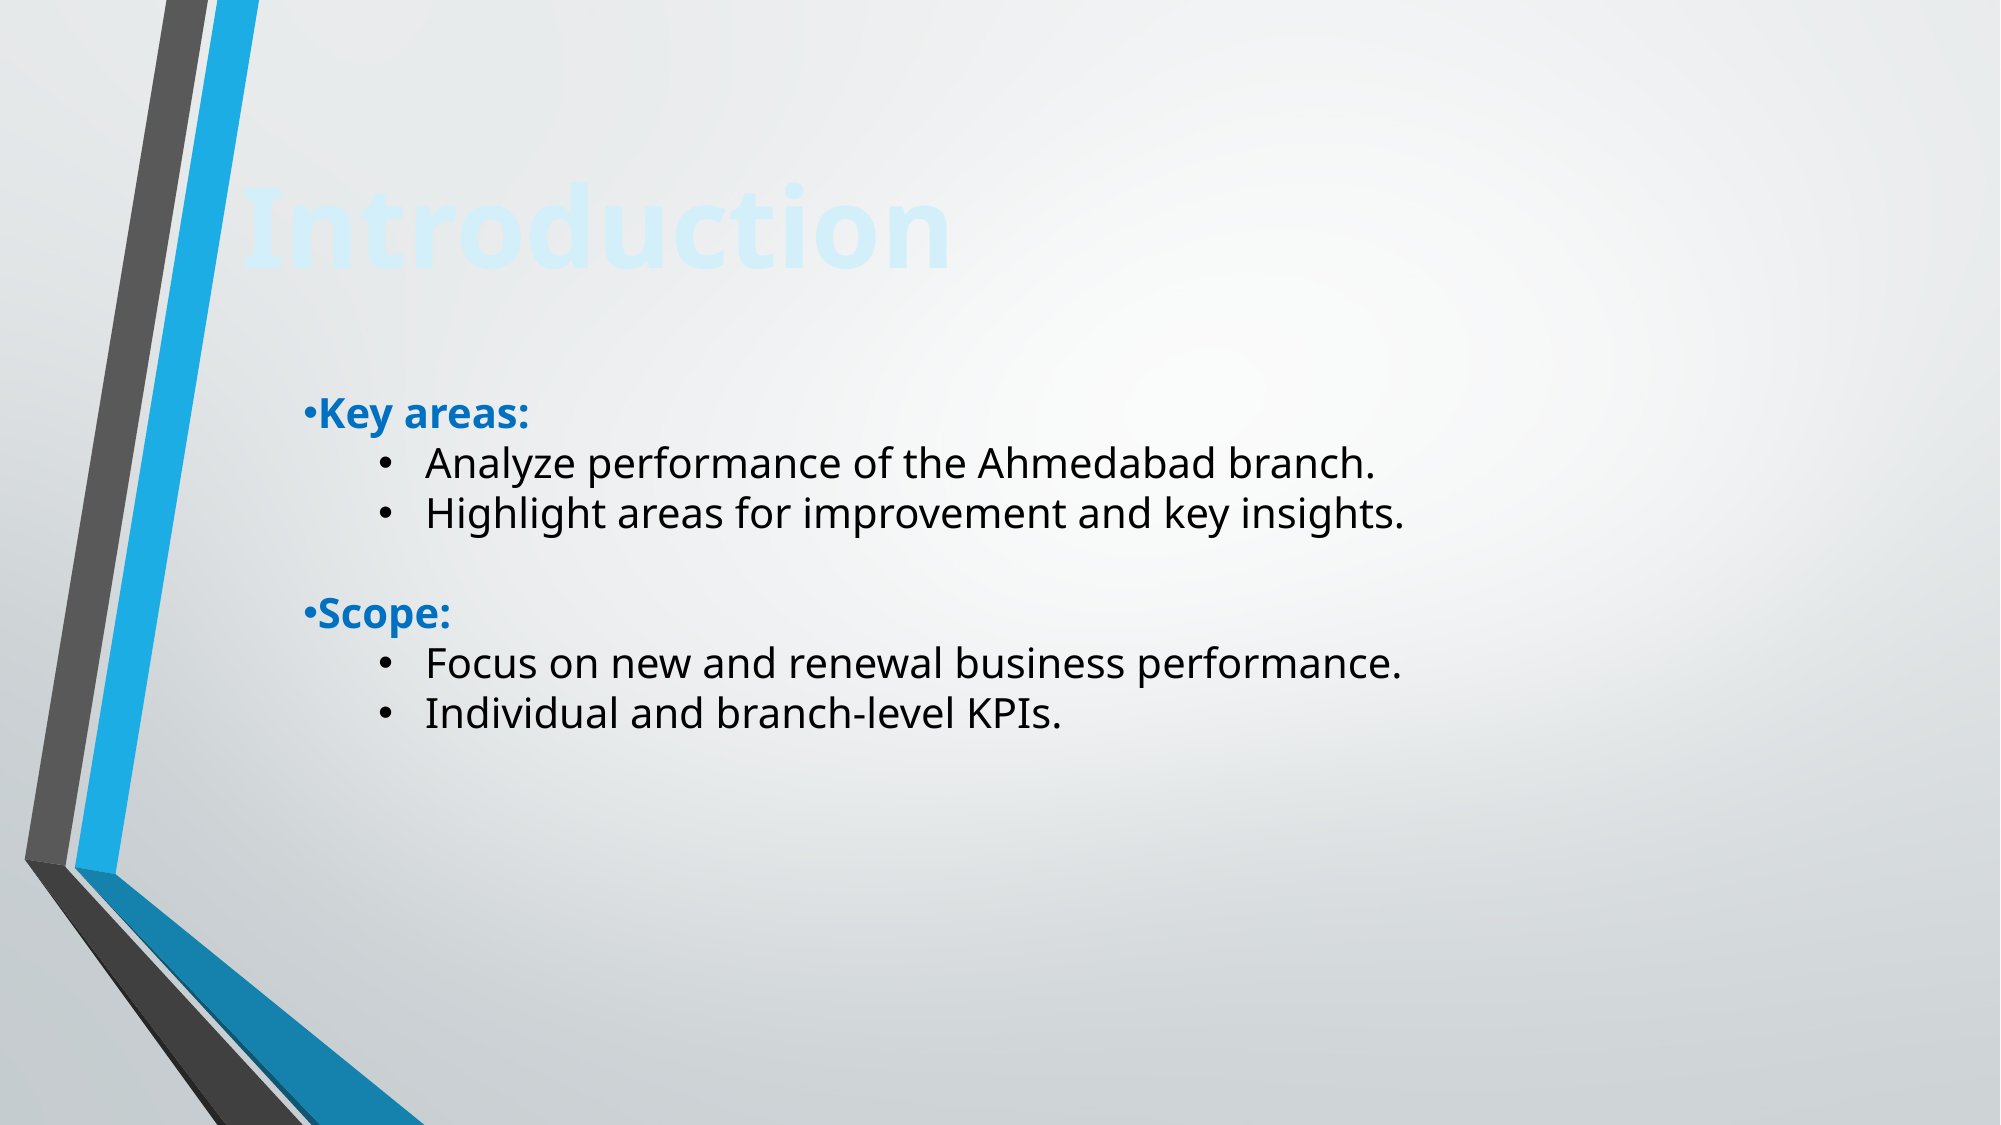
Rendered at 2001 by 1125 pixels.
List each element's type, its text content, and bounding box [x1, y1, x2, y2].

text_box Key areas: Analyze performance of the Ahmedabad branch. Highlight areas for improvement and key insights. Scope: Focus on new and renewal business performance. Individual and branch-level KPIs. [288, 109, 1759, 745]
text_box Introduction [226, 148, 971, 299]
